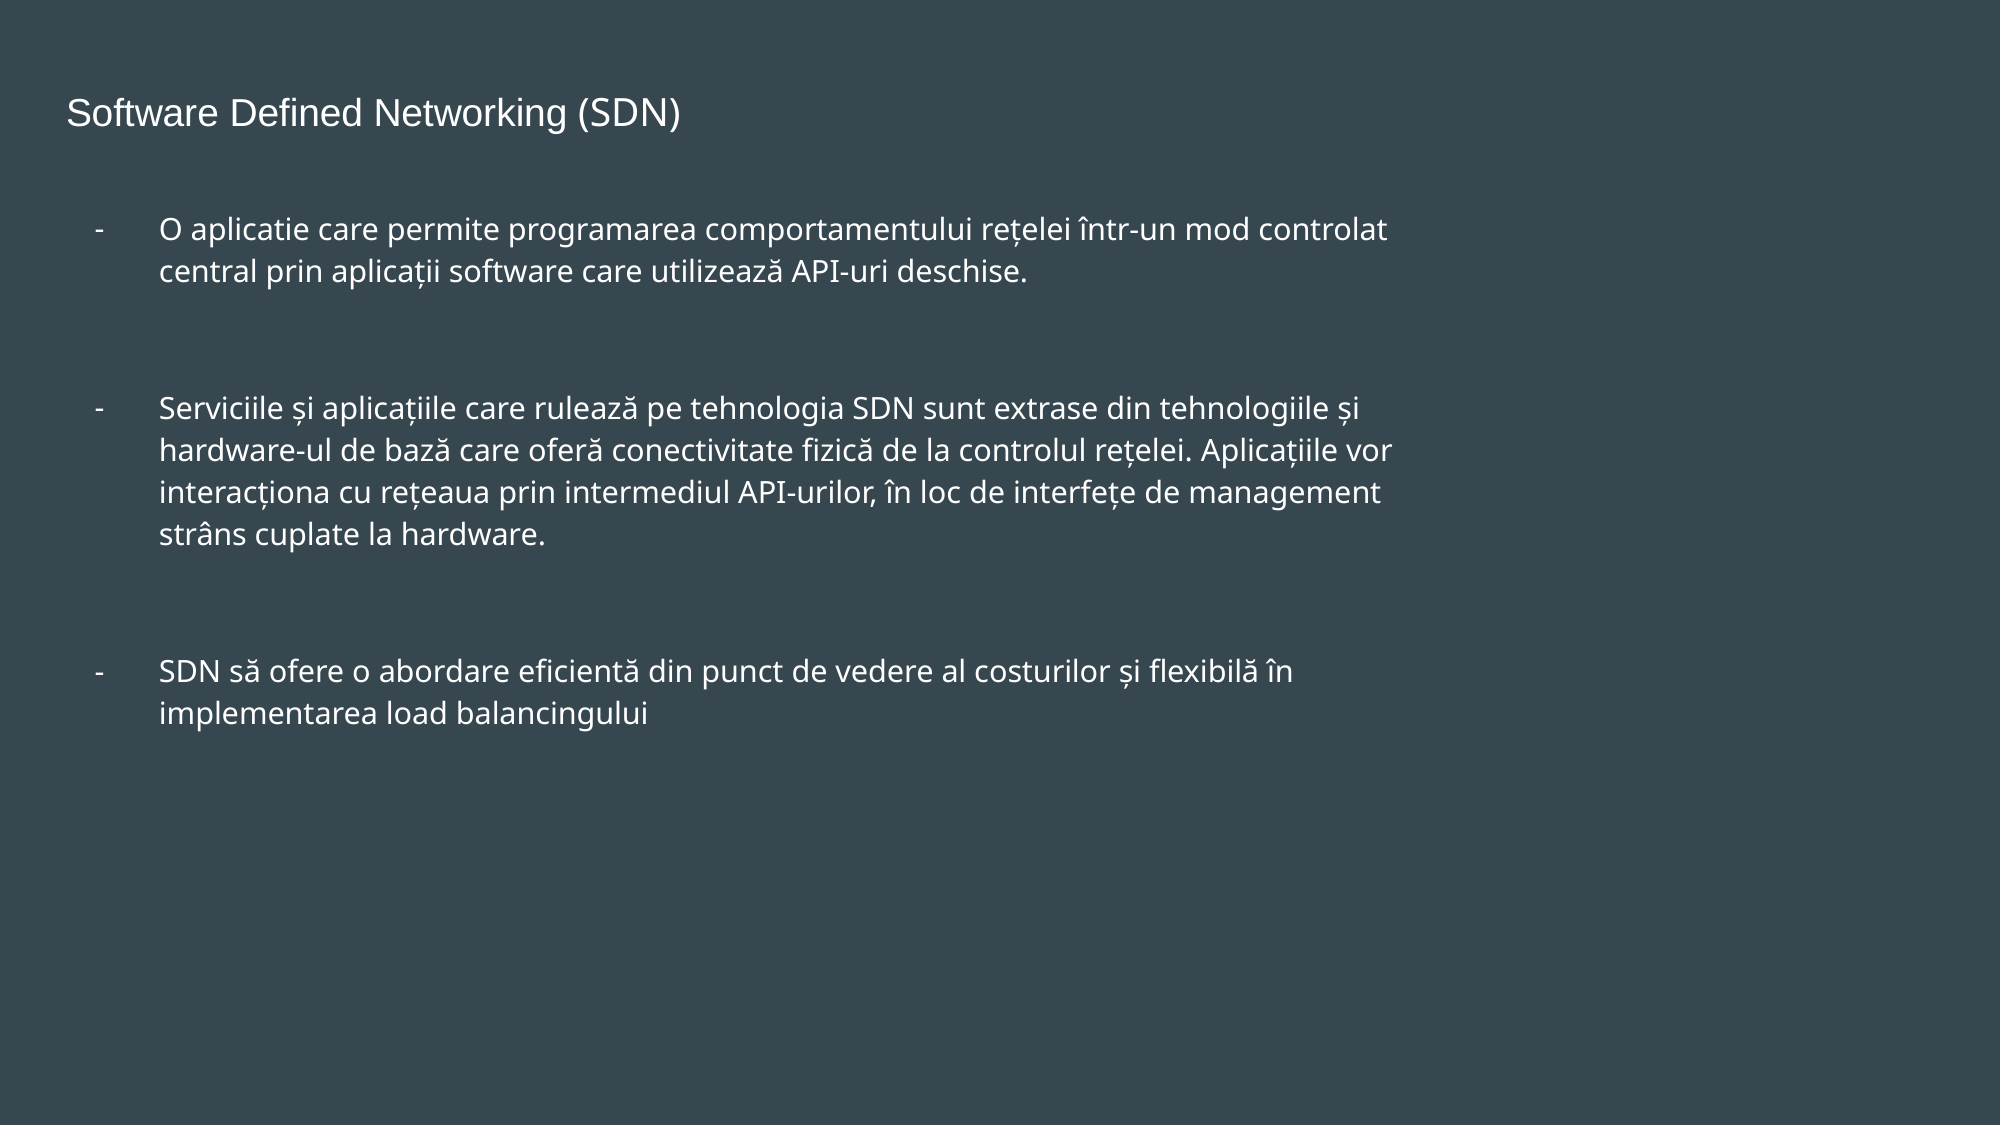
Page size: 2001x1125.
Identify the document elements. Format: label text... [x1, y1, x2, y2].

title Software Defined Networking (SDN) [51, 72, 1449, 167]
list O aplicatie care permite programarea comportamentului rețelei într-un mod controlat central prin aplicații software care utilizează API-uri deschise. Serviciile și aplicațiile care rulează pe tehnologia SDN sunt extrase din tehnologiile și hardware-ul de bază care oferă conectivitate fizică de la controlul rețelei. Aplicațiile vor interacționa cu rețeaua prin intermediul API-urilor, în loc de interfețe de management strâns cuplate la hardware. SDN să ofere o abordare eficientă din punct de vedere al costurilor și flexibilă în implementarea load balancingului [51, 189, 1449, 750]
